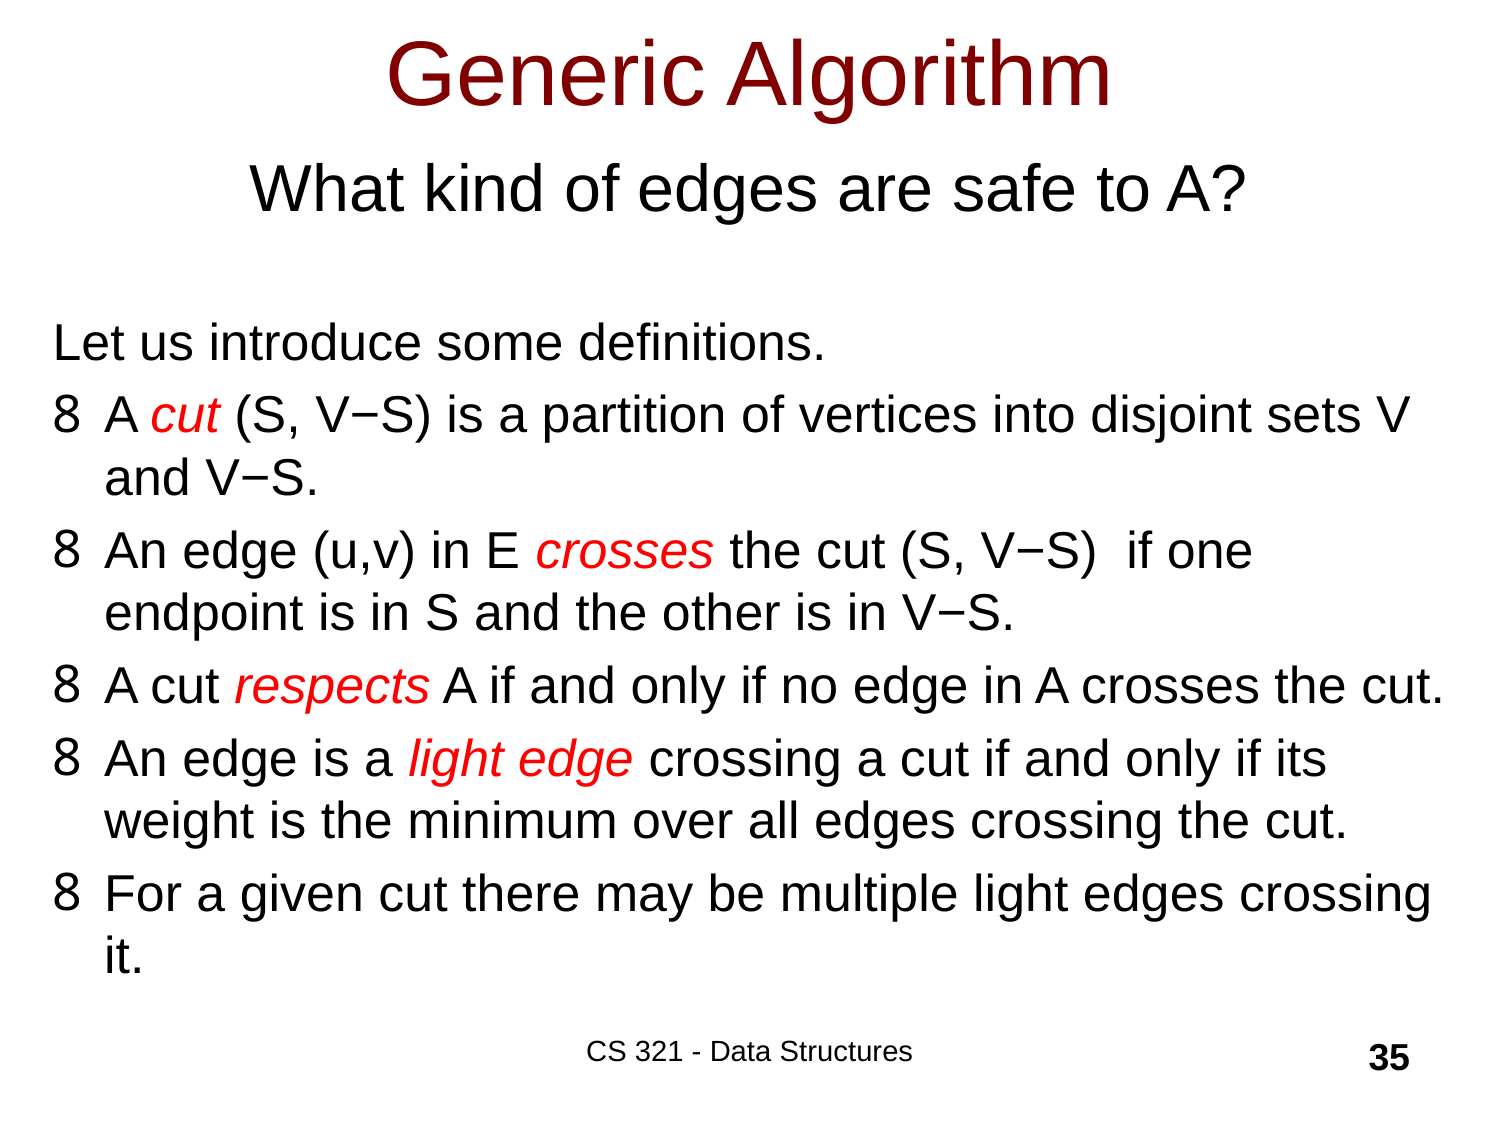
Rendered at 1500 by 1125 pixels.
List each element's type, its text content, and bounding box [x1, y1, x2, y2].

list What kind of edges are safe to A? Let us introduce some definitions. A cut (S, V−S) is a partition of vertices into disjoint sets V and V−S. An edge (u,v) in E crosses the cut (S, V−S) if one endpoint is in S and the other is in V−S. A cut respects A if and only if no edge in A crosses the cut. An edge is a light edge crossing a cut if and only if its weight is the minimum over all edges crossing the cut. For a given cut there may be multiple light edges crossing it. [37, 137, 1463, 1038]
slide_number 35 [1112, 1024, 1426, 1101]
footer CS 321 - Data Structures [462, 1024, 1038, 1101]
title Generic Algorithm [112, 0, 1388, 137]
